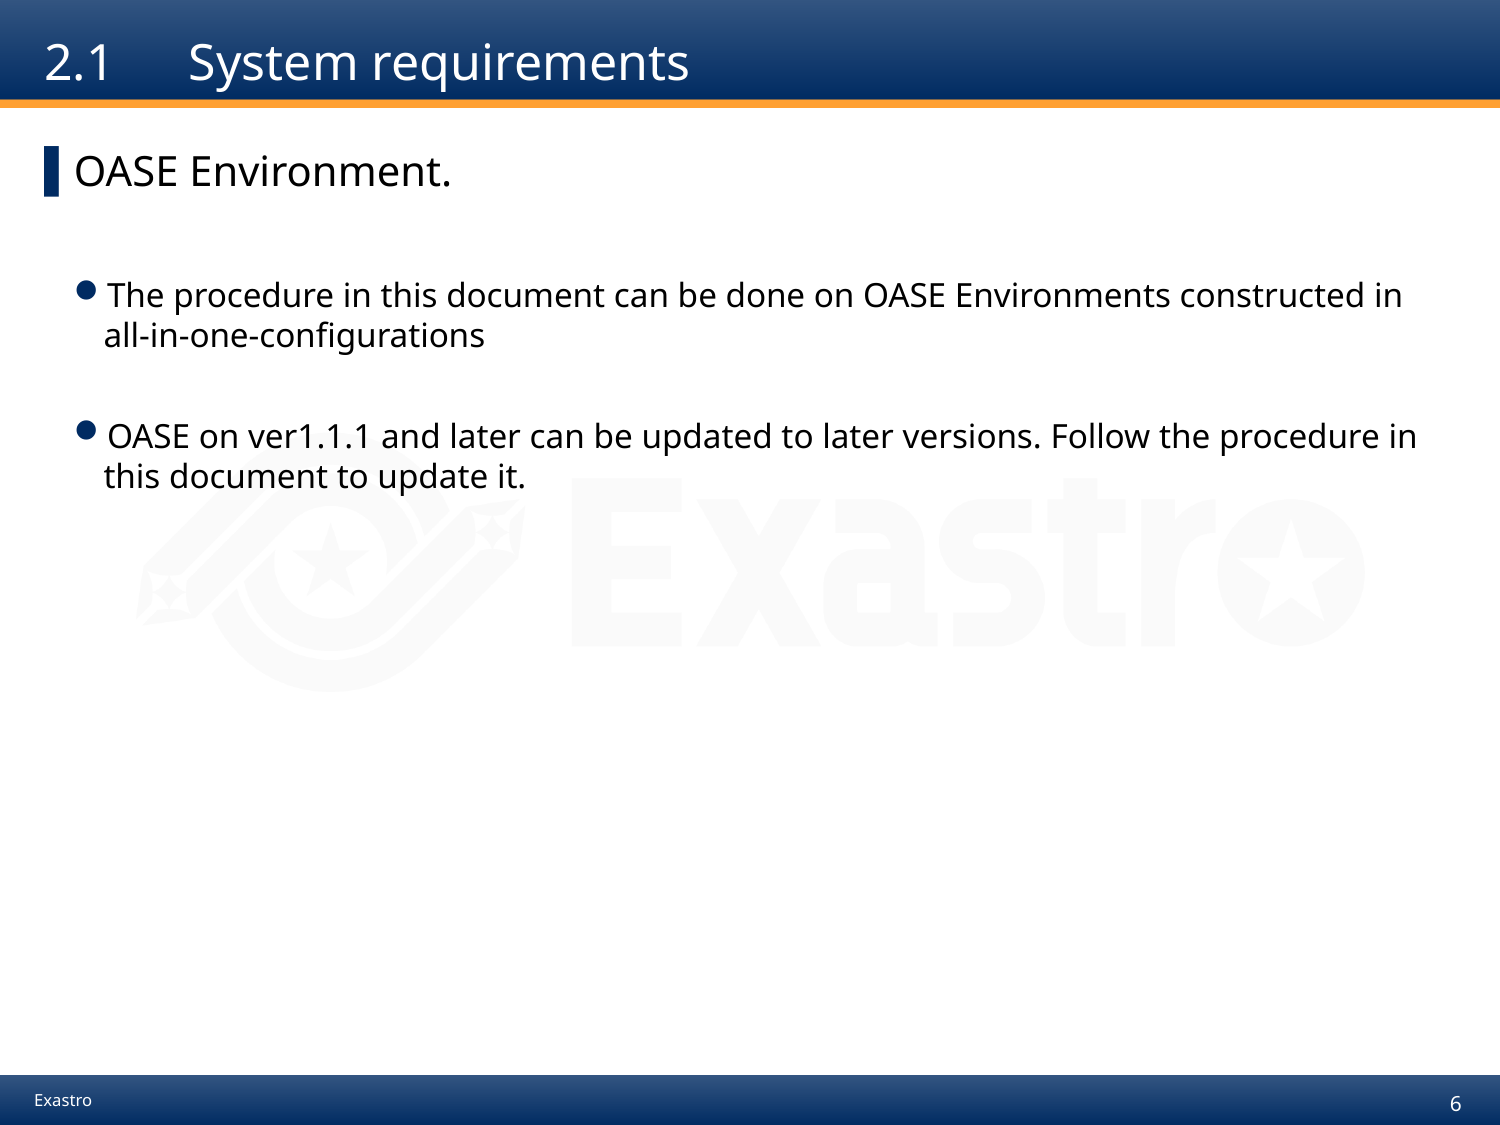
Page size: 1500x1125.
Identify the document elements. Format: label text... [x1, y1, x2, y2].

title 2.1 System requirements [29, 18, 1471, 96]
picture [0, 0, 1500, 1125]
list OASE Environment. The procedure in this document can be done on OASE Environments constructed in all-in-one-configurations OASE on ver1.1.1 and later can be updated to later versions. Follow the procedure in this document to update it. [29, 137, 1471, 1059]
